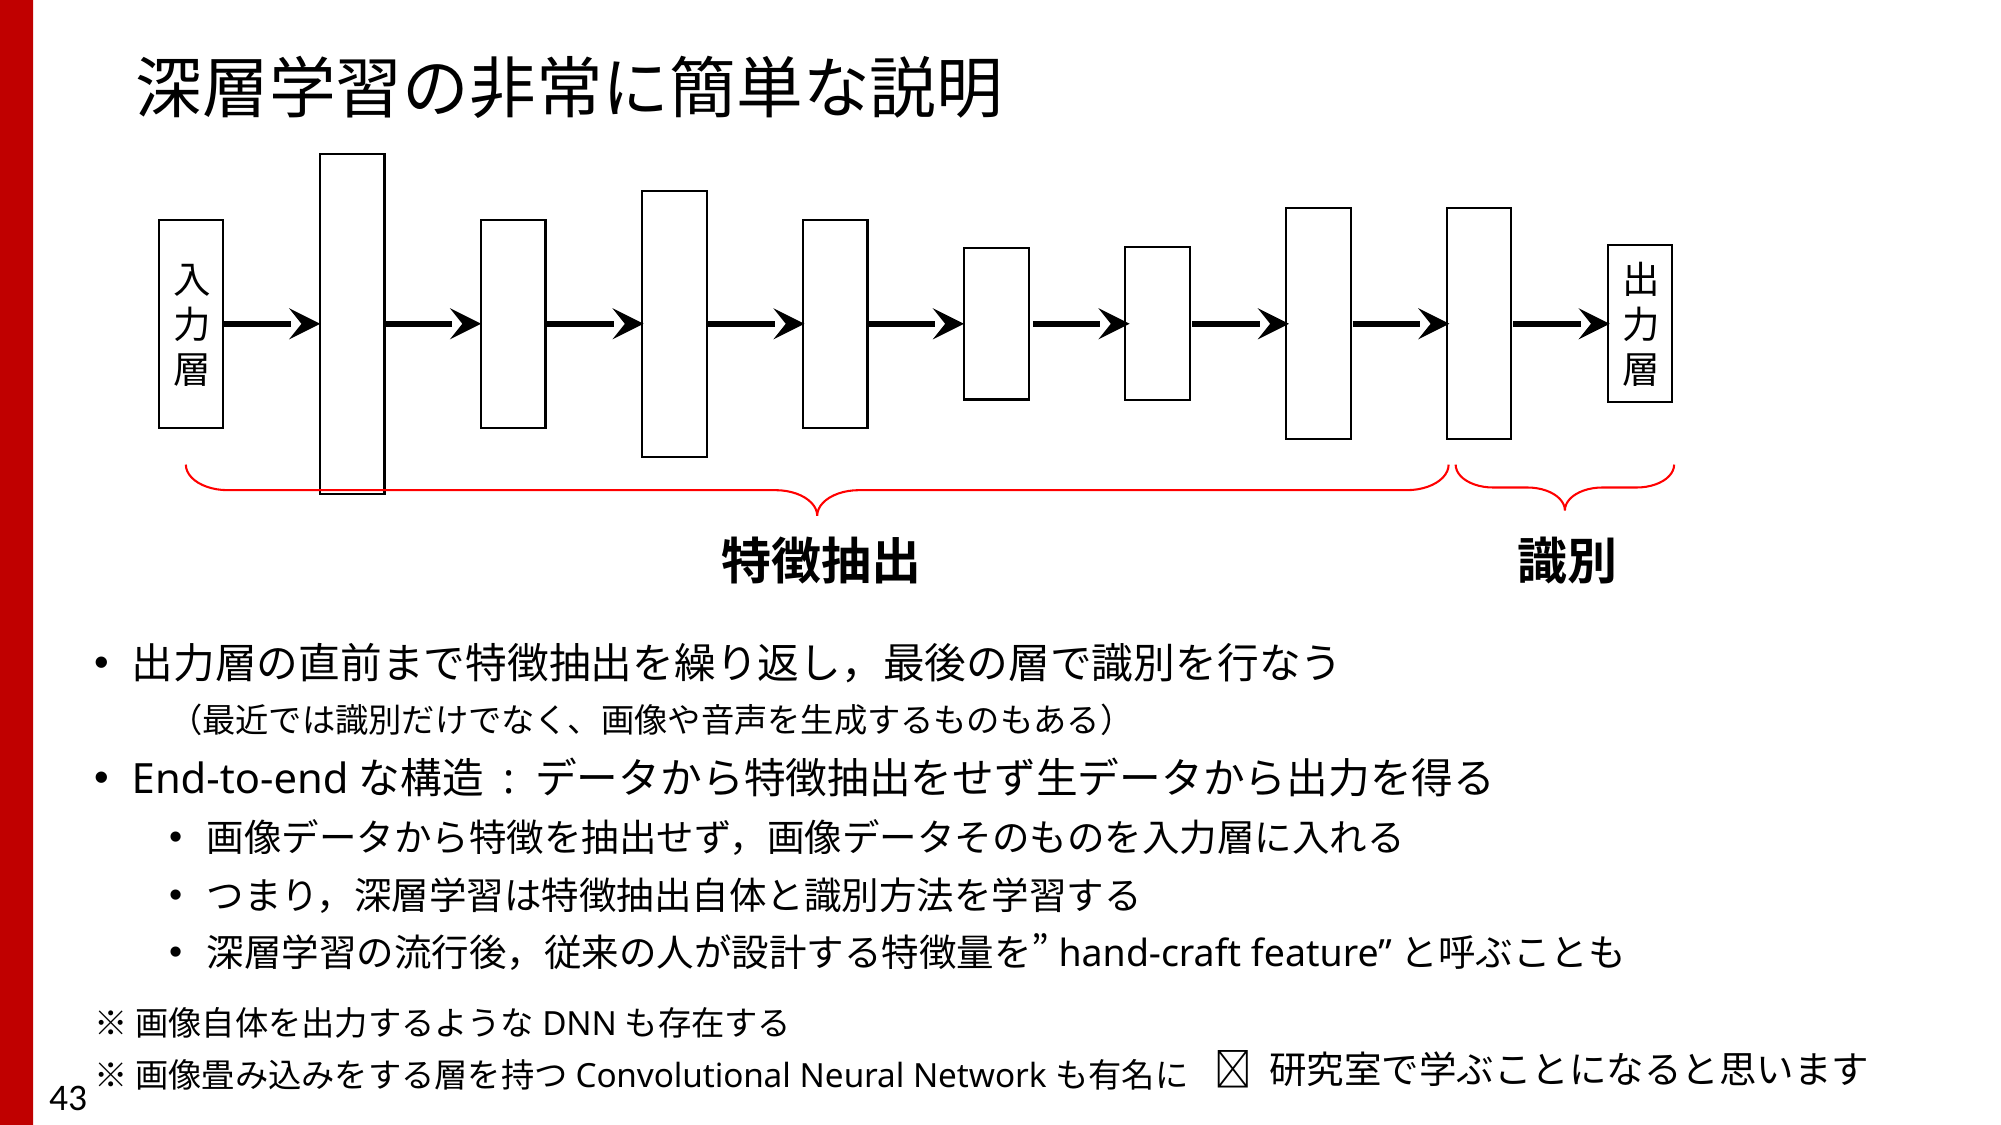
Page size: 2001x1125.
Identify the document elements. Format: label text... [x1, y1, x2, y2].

list 出力層の直前まで特徴抽出を繰り返し，最後の層で識別を行なう （最近では識別だけでなく、画像や音声を生成するものもある） End-to-endな構造 : データから特徴抽出をせず生データから出力を得る 画像データから特徴を抽出せず，画像データそのものを入力層に入れる つまり，深層学習は特徴抽出自体と識別方法を学習する 深層学習の流行後，従来の人が設計する特徴量を”hand-craft feature”と呼ぶことも ※画像自体を出力するようなDNNも存在する ※画像畳み込みをする層を持つConvolutional Neural Networkも有名に [79, 629, 1975, 1125]
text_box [159, 153, 1673, 494]
text_box 識別 [1503, 521, 1633, 597]
text_box 特徴抽出 [706, 521, 937, 597]
text_box  研究室で学ぶことになると思います [1199, 1038, 1884, 1099]
slide_number 43 [34, 1065, 485, 1125]
title 深層学習の非常に簡単な説明 [120, 30, 1948, 151]
text_box [795, 494, 839, 516]
text_box [1552, 494, 1578, 511]
